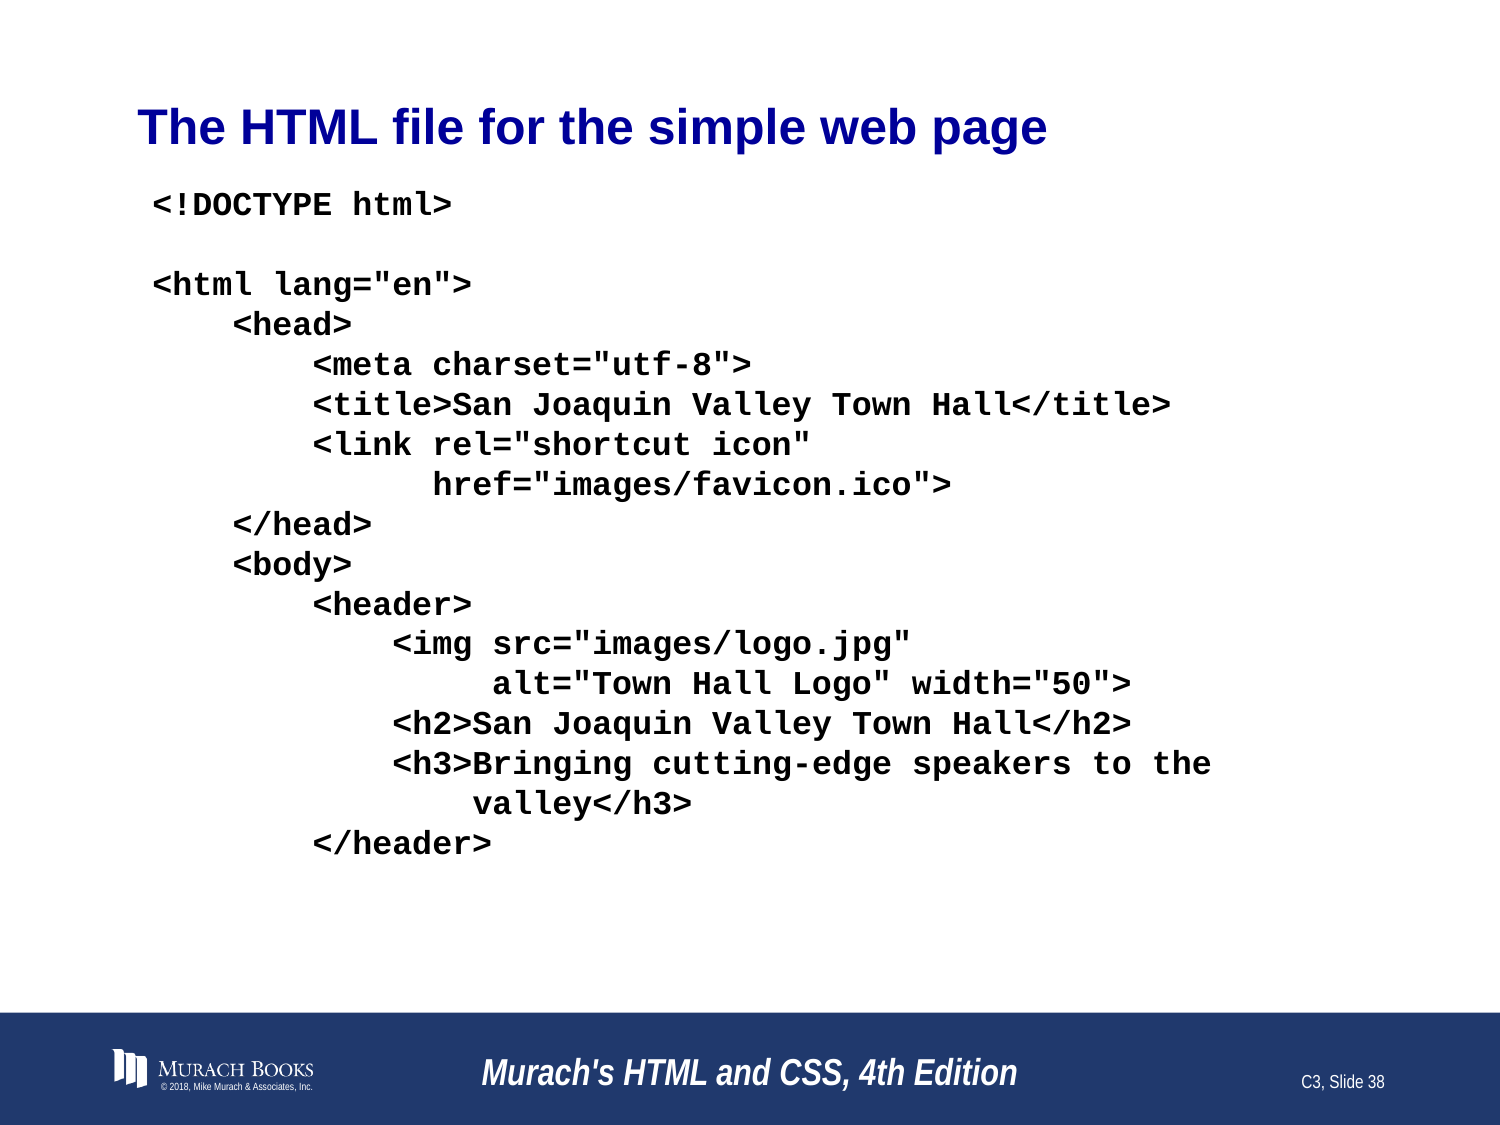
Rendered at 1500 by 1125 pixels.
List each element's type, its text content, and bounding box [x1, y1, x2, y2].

slide_number Murach's HTML and CSS, 4th Edition [463, 1025, 1050, 1100]
footer © 2018, Mike Murach & Associates, Inc. [12, 1025, 463, 1100]
title The HTML file for the simple web page [137, 94, 1338, 156]
list <!DOCTYPE html> <html lang="en"> <head> <meta charset="utf-8"> <title>San Joaquin Valley Town Hall</title> <link rel="shortcut icon" href="images/favicon.ico"> </head> <body> <header> <img src="images/logo.jpg" alt="Town Hall Logo" width="50"> <h2>San Joaquin Valley Town Hall</h2> <h3>Bringing cutting-edge speakers to the valley</h3> </header> [137, 174, 1350, 975]
slide_number C3, Slide 38 [1087, 1025, 1400, 1100]
